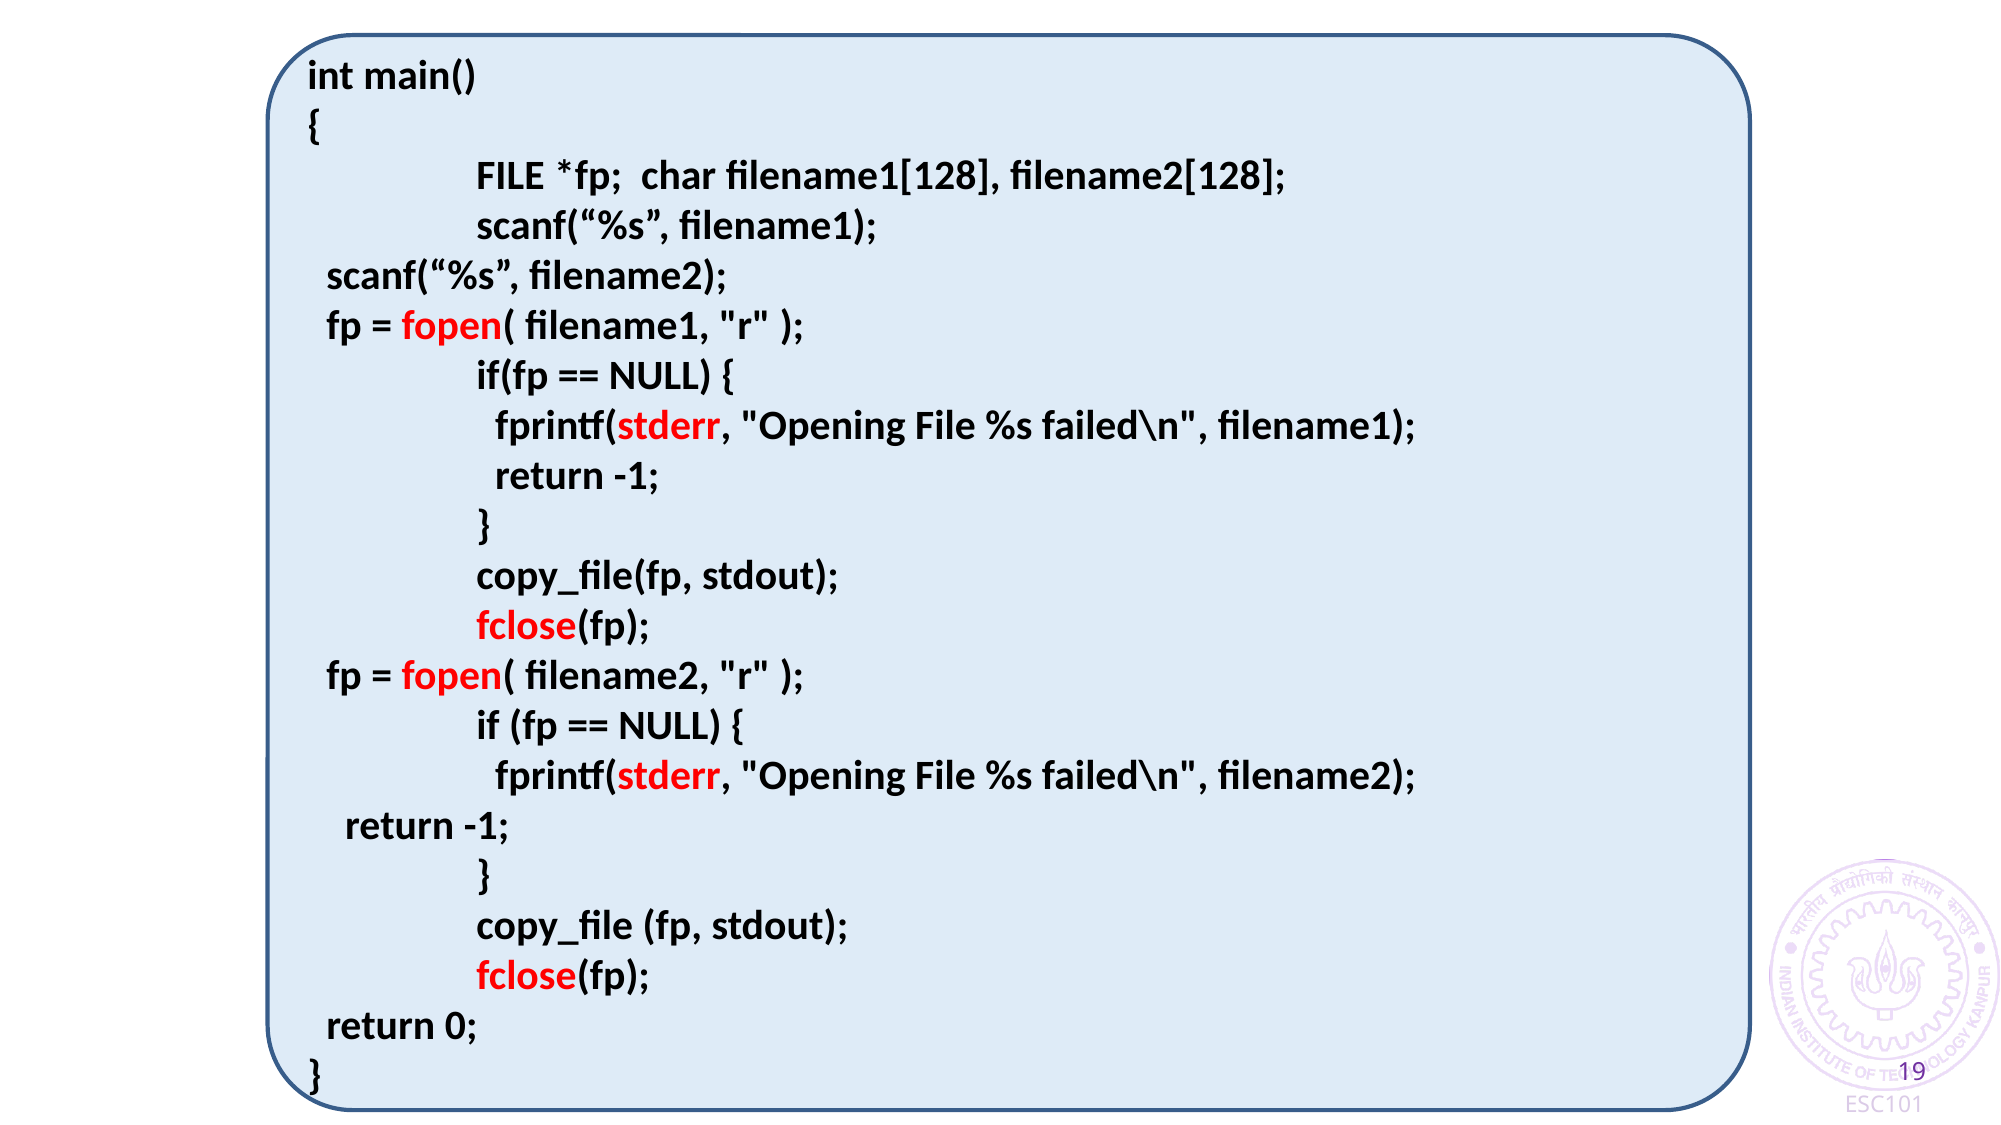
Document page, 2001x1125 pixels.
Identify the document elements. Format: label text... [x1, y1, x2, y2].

slide_number 19 [1863, 1042, 1942, 1103]
text_box int main() { FILE *fp; char filename1[128], filename2[128]; scanf(“%s”, filename1); scanf(“%s”, filename2); fp = fopen( filename1, "r" ); if(fp == NULL) { fprintf(stderr, "Opening File %s failed\n", filename1); return -1; } copy_file(fp, stdout); fclose(fp); fp = fopen( filename2, "r" ); if (fp == NULL) { fprintf(stderr, "Opening File %s failed\n", filename2); return -1; } copy_file (fp, stdout); fclose(fp); return 0; } [267, 35, 1750, 1111]
